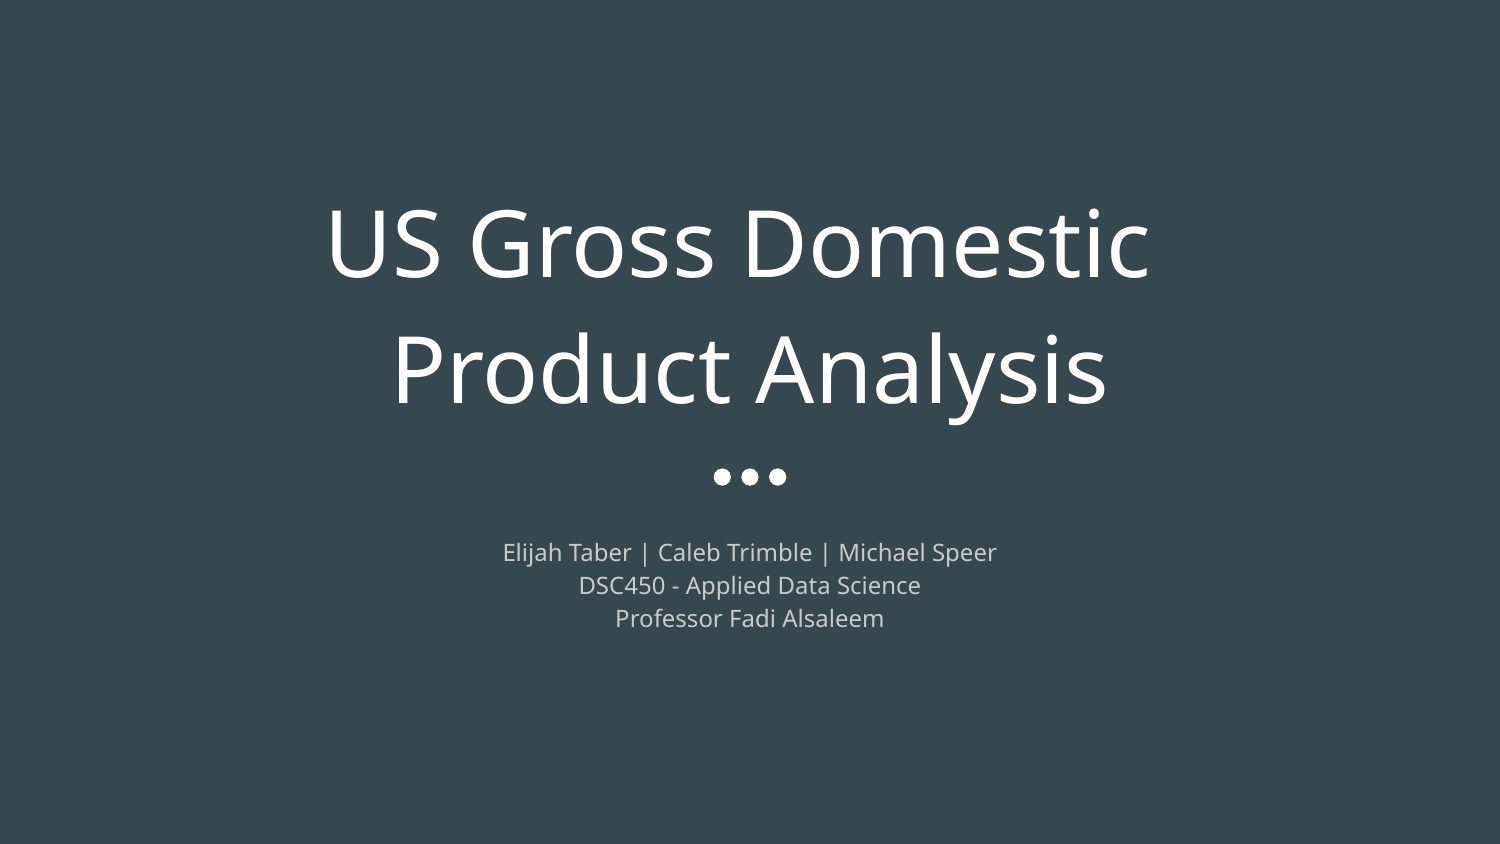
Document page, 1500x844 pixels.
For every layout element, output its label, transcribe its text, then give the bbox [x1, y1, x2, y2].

title US Gross Domestic Product Analysis [110, 162, 1390, 447]
subtitle Elijah Taber | Caleb Trimble | Michael Speer DSC450 - Applied Data Science Professor Fadi Alsaleem [110, 520, 1390, 651]
